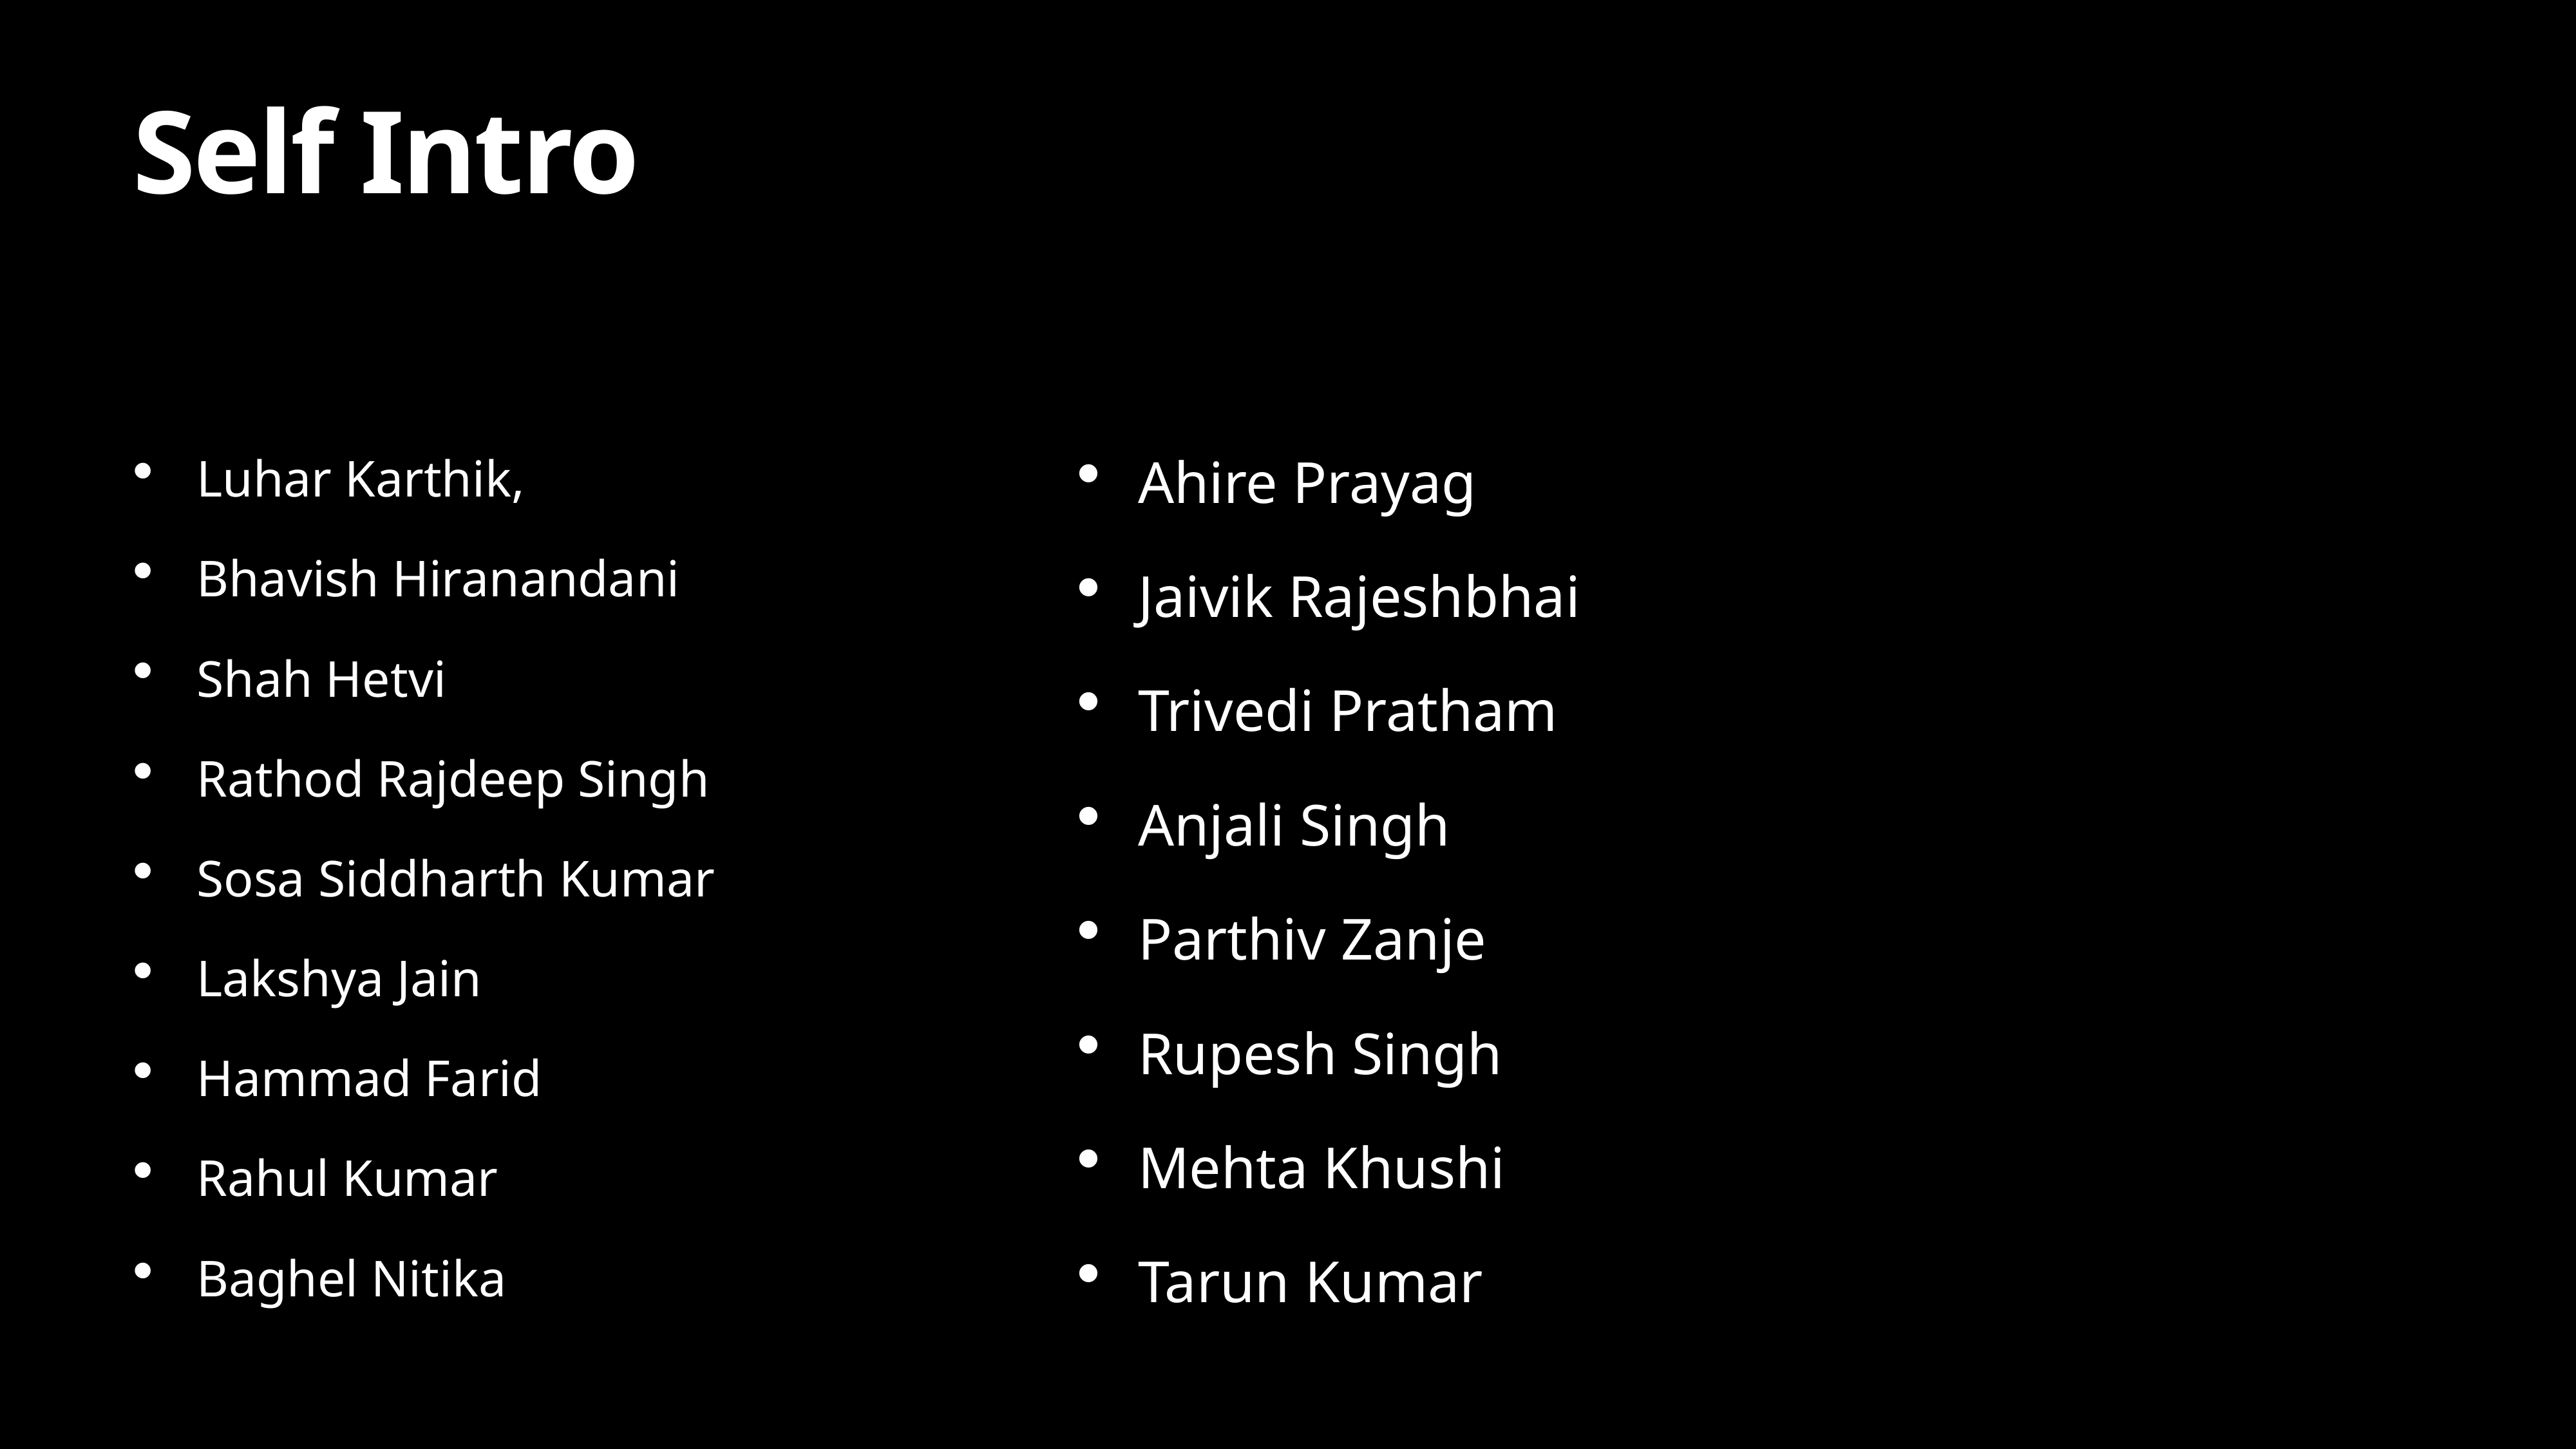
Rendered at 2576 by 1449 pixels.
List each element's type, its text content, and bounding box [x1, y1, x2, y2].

list Luhar Karthik, Bhavish Hiranandani Shah Hetvi Rathod Rajdeep Singh Sosa Siddharth Kumar Lakshya Jain Hammad Farid Rahul Kumar Baghel Nitika [127, 448, 1014, 1321]
title Self Intro [127, 100, 2449, 252]
text_box Ahire Prayag Jaivik Rajeshbhai Trivedi Pratham Anjali Singh Parthiv Zanje Rupesh Singh Mehta Khushi Tarun Kumar [1071, 448, 1957, 1321]
